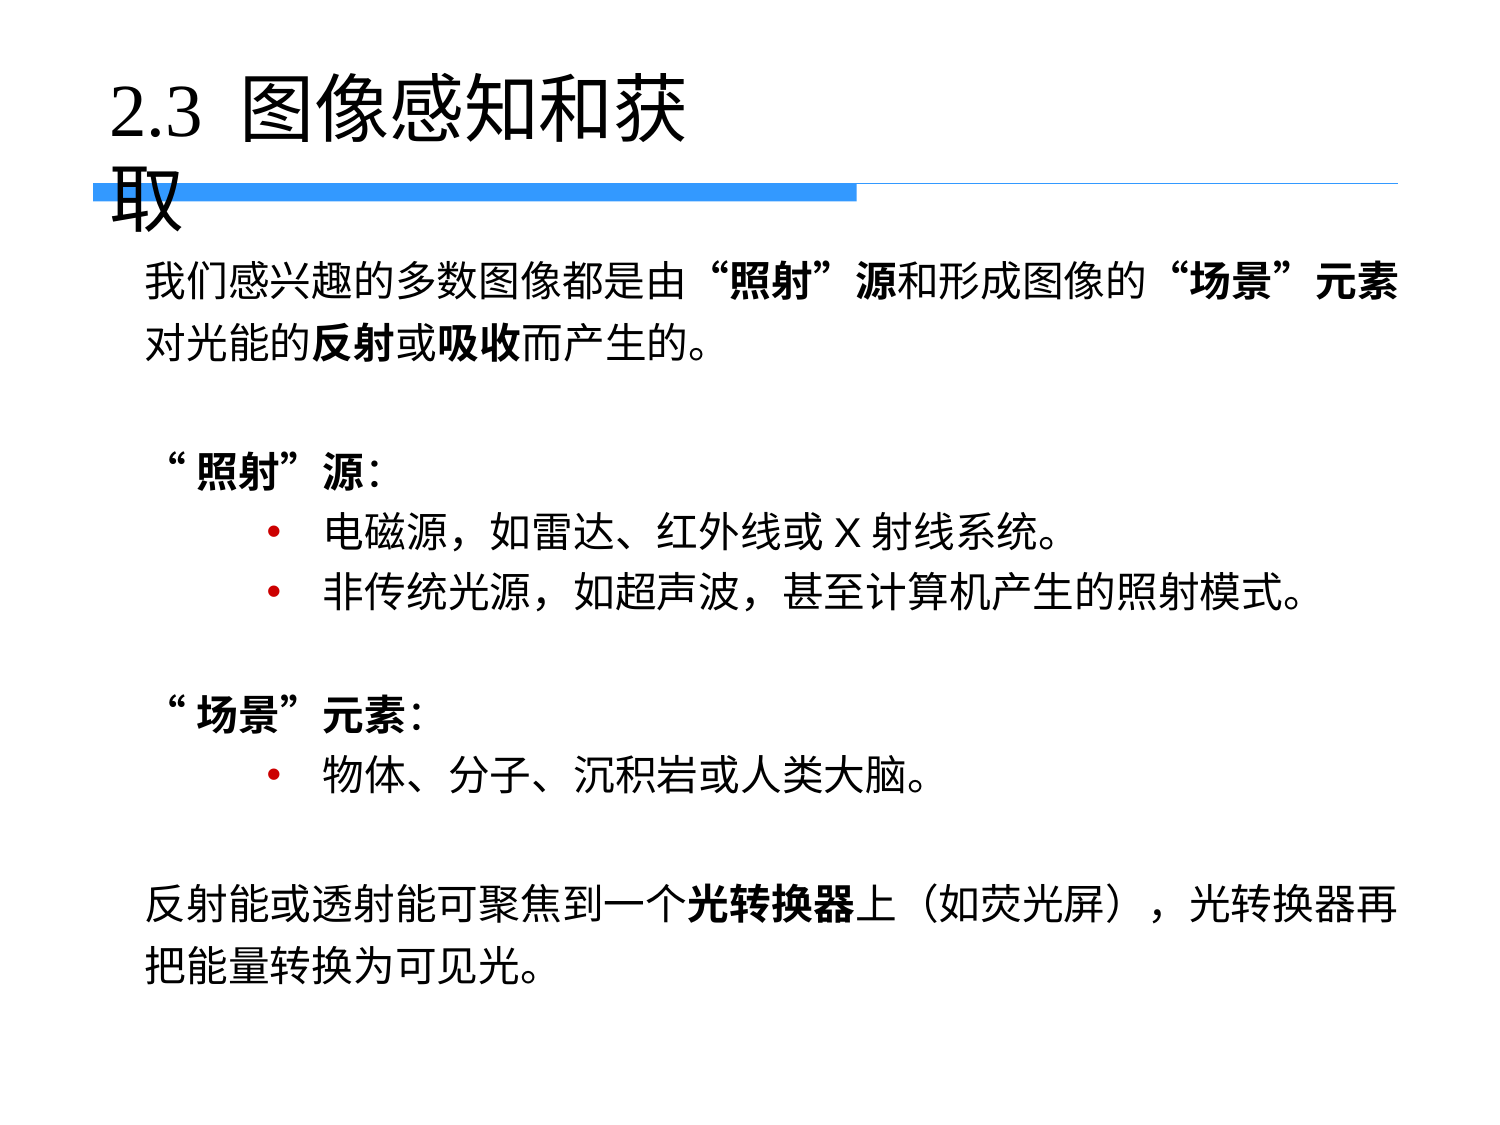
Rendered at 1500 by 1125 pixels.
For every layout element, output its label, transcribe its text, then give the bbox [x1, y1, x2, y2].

title 2.3 图像感知和获取 [107, 59, 749, 250]
text_box 我们感兴趣的多数图像都是由“照射”源和形成图像的“场景”元素 对光能的反射或吸收而产生的。 “照射”源： 电磁源，如雷达、红外线或X射线系统。 非传统光源，如超声波，甚至计算机产生的照射模式。 “场景”元素： 物体、分子、沉积岩或人类大脑。 反射能或透射能可聚焦到一个光转换器上（如荧光屏），光转换器再 把能量转换为可见光。 [142, 240, 1401, 991]
